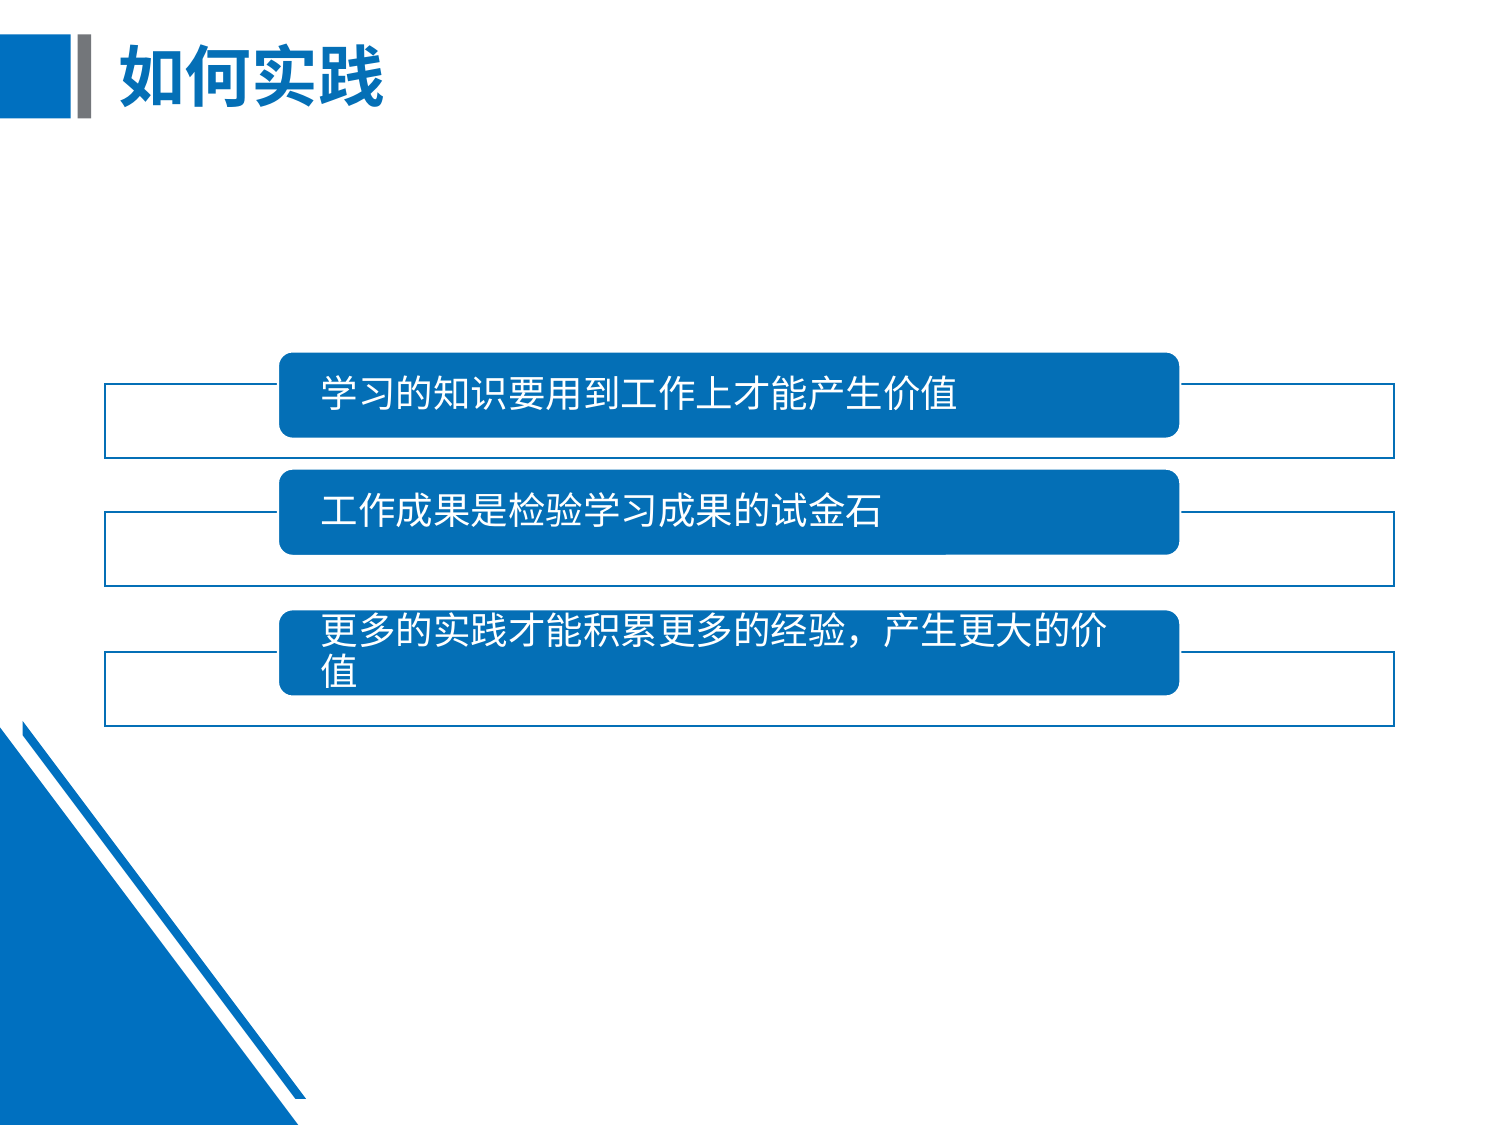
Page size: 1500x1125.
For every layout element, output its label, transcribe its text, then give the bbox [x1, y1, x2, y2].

title 如何实践 [103, 14, 1439, 145]
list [105, 245, 1395, 821]
